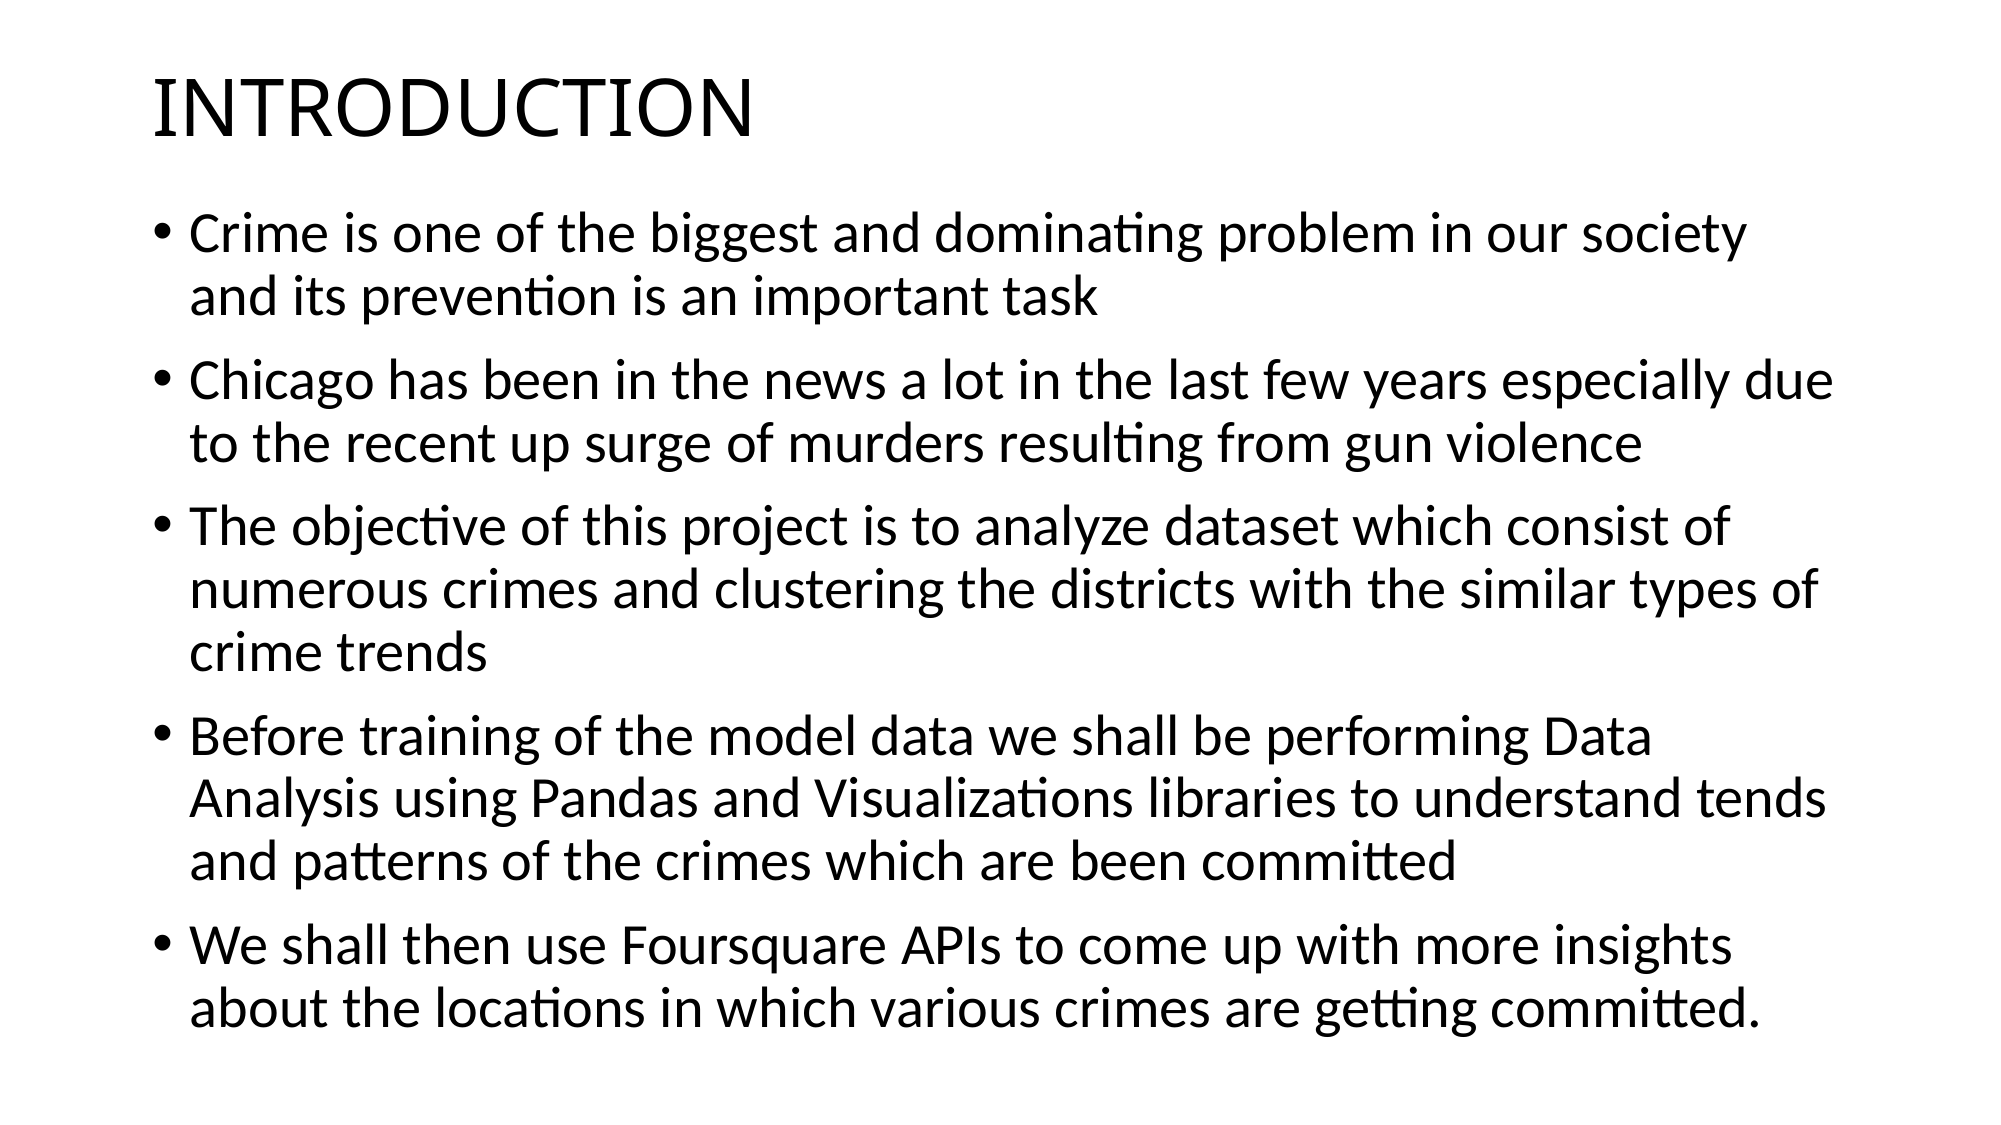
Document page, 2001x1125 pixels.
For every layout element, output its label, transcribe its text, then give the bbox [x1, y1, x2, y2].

title INTRODUCTION [137, 59, 1863, 162]
list Crime is one of the biggest and dominating problem in our society and its prevention is an important task Chicago has been in the news a lot in the last few years especially due to the recent up surge of murders resulting from gun violence The objective of this project is to analyze dataset which consist of numerous crimes and clustering the districts with the similar types of crime trends Before training of the model data we shall be performing Data Analysis using Pandas and Visualizations libraries to understand tends and patterns of the crimes which are been committed We shall then use Foursquare APIs to come up with more insights about the locations in which various crimes are getting committed. [137, 195, 1863, 1125]
